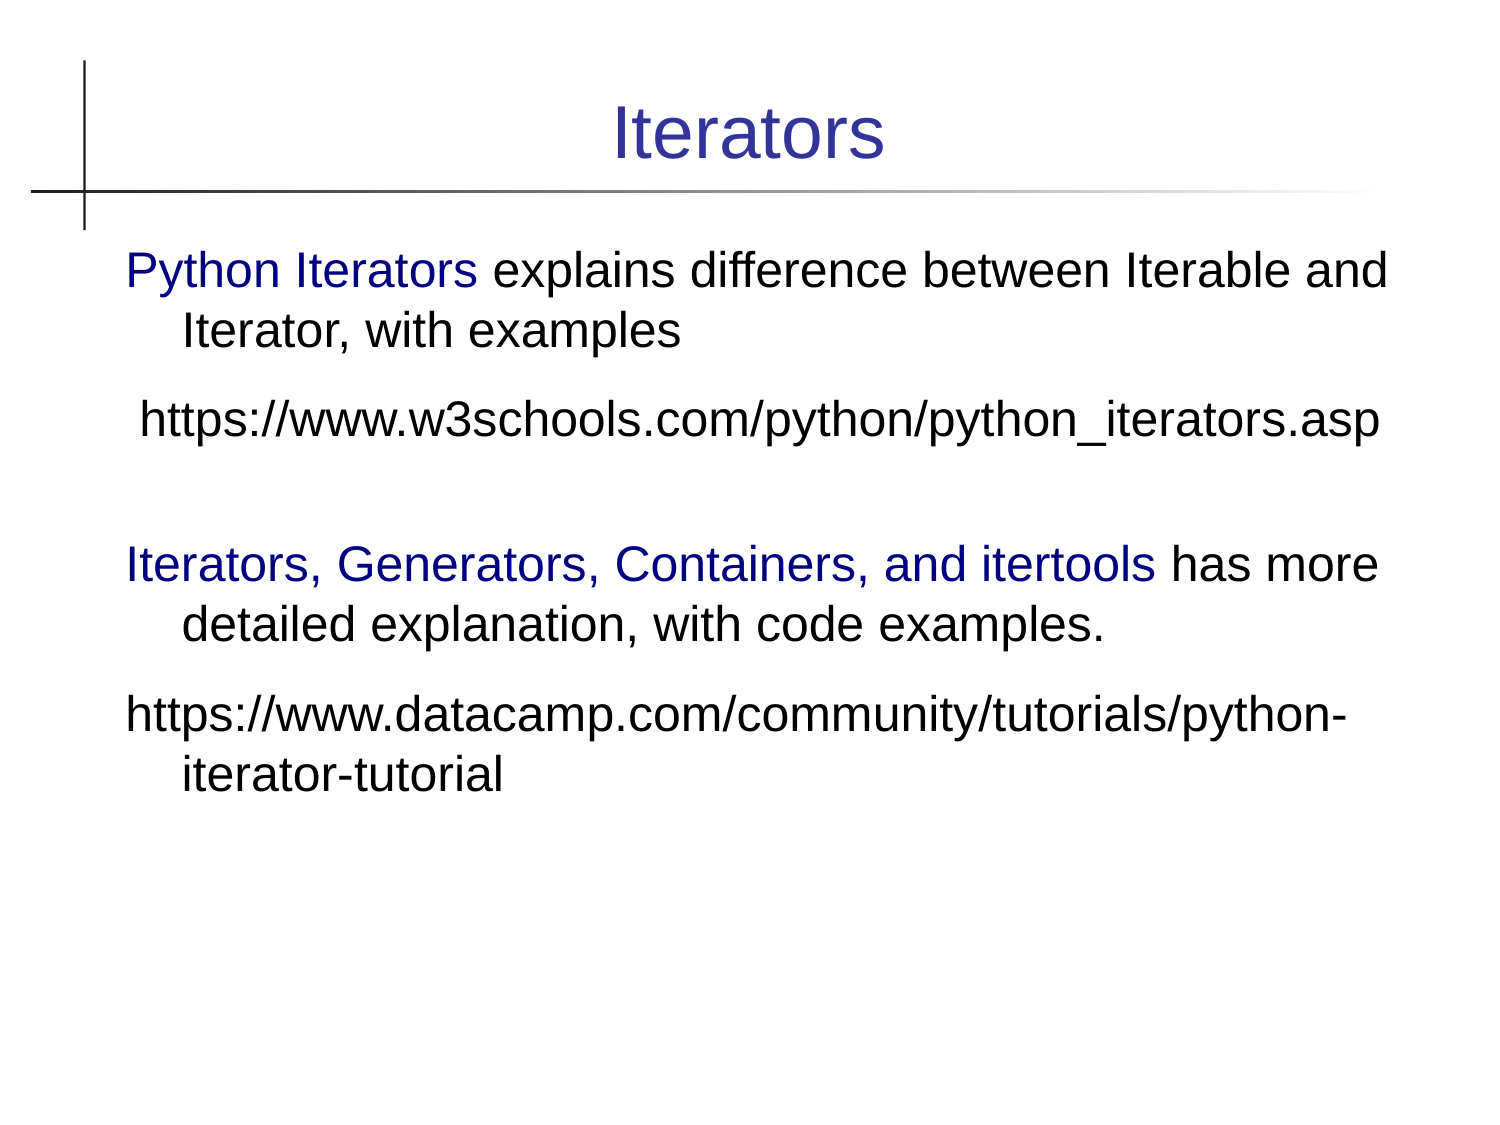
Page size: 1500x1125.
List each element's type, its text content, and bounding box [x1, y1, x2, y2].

text_box Python Iterators explains difference between Iterable and Iterator, with examples https://www.w3schools.com/python/python_iterators.asp Iterators, Generators, Containers, and itertools has more detailed explanation, with code examples. https://www.datacamp.com/community/tutorials/python-iterator-tutorial [110, 229, 1408, 1035]
text_box Iterators [100, 42, 1397, 182]
